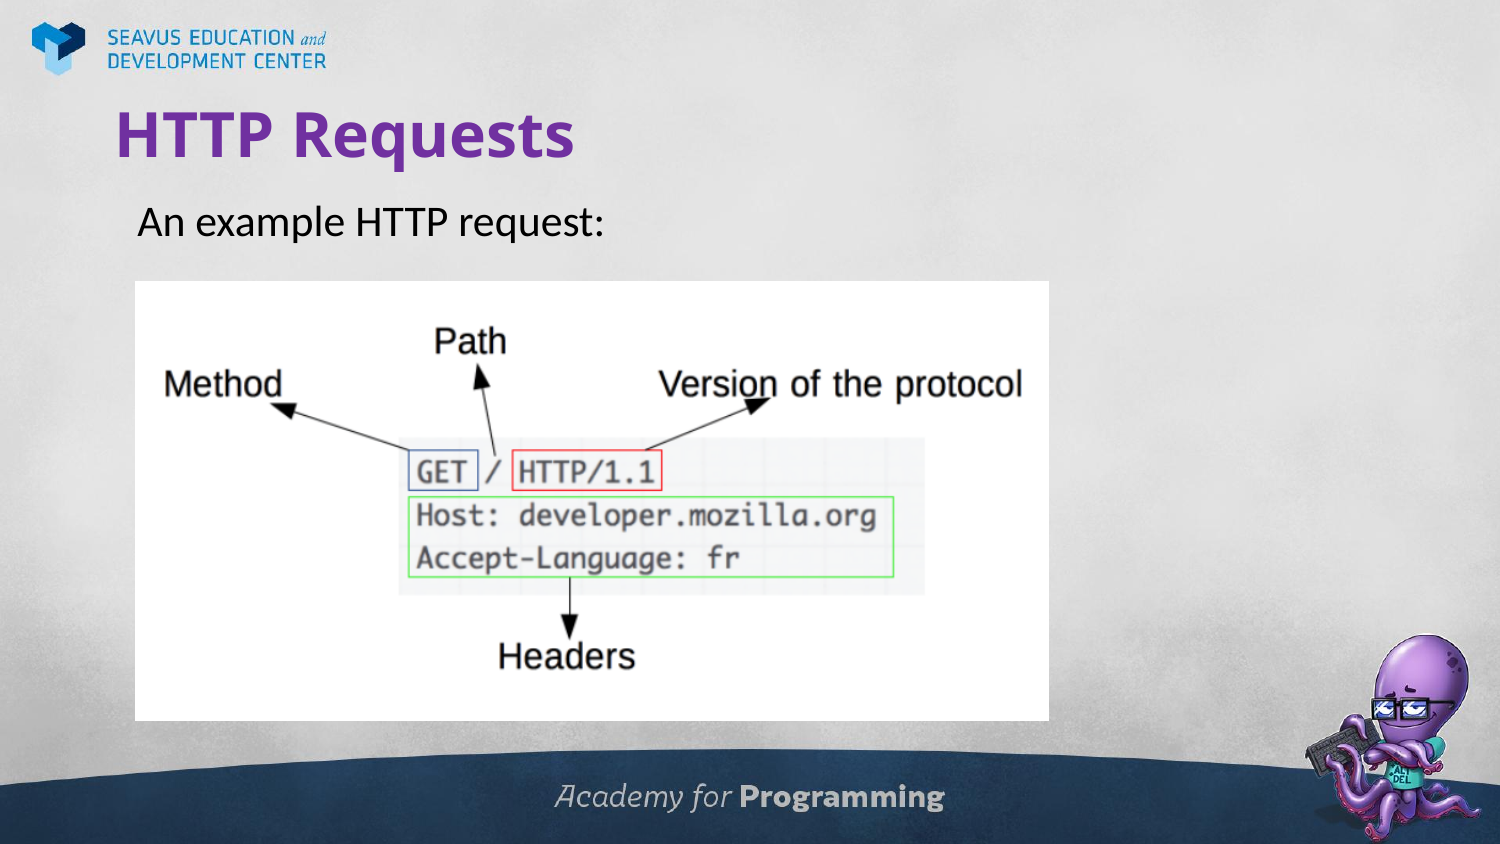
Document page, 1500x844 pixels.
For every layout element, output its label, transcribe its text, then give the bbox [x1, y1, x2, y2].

list An example HTTP request: [103, 193, 1397, 729]
title HTTP Requests [103, 70, 1366, 193]
picture [0, 0, 1500, 844]
